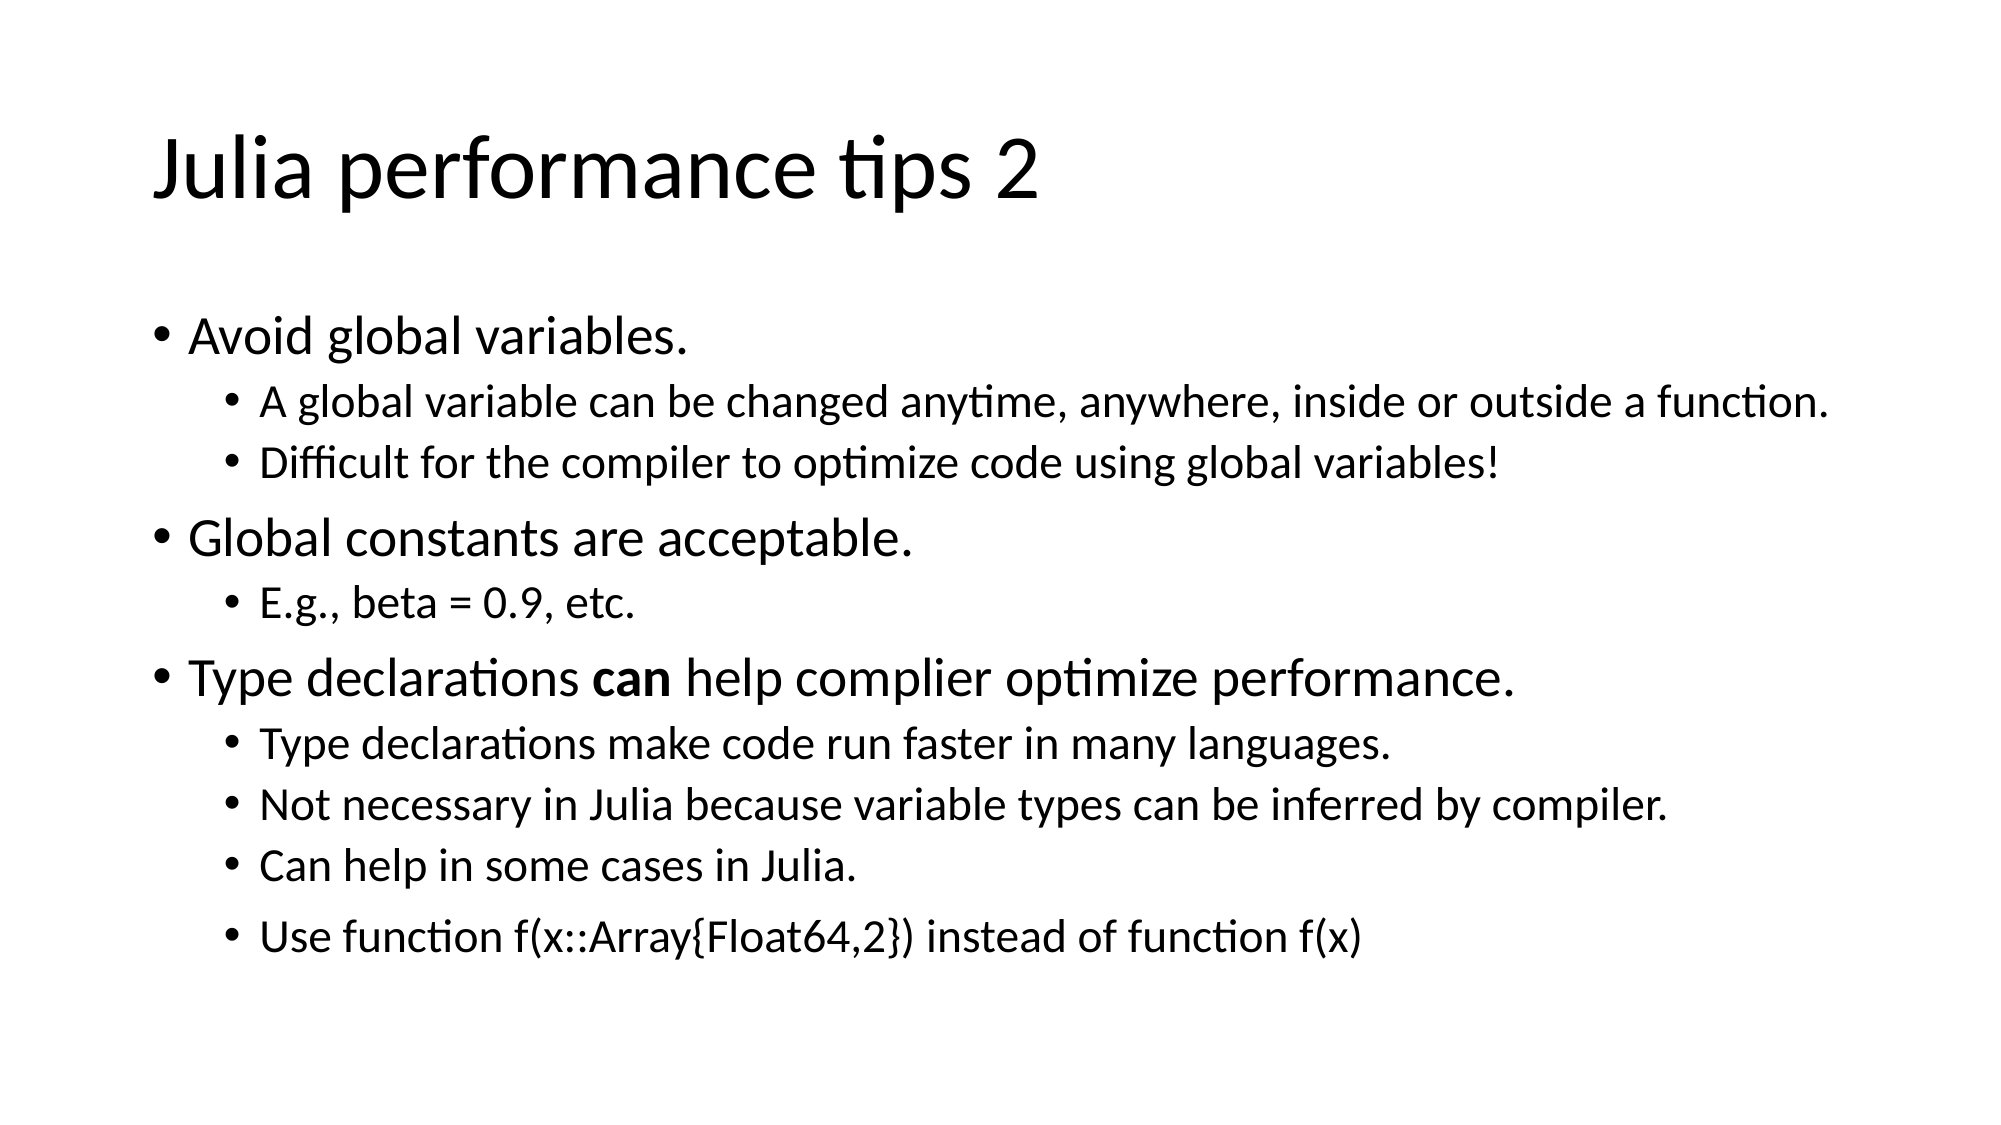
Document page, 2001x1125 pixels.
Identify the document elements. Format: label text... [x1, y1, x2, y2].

title Julia performance tips 2 [137, 59, 1863, 278]
list Avoid global variables. A global variable can be changed anytime, anywhere, inside or outside a function. Difficult for the compiler to optimize code using global variables! Global constants are acceptable. E.g., beta = 0.9, etc. Type declarations can help complier optimize performance. Type declarations make code run faster in many languages. Not necessary in Julia because variable types can be inferred by compiler. Can help in some cases in Julia. Use function f(x::Array{Float64,2}) instead of function f(x) [137, 299, 1863, 1014]
